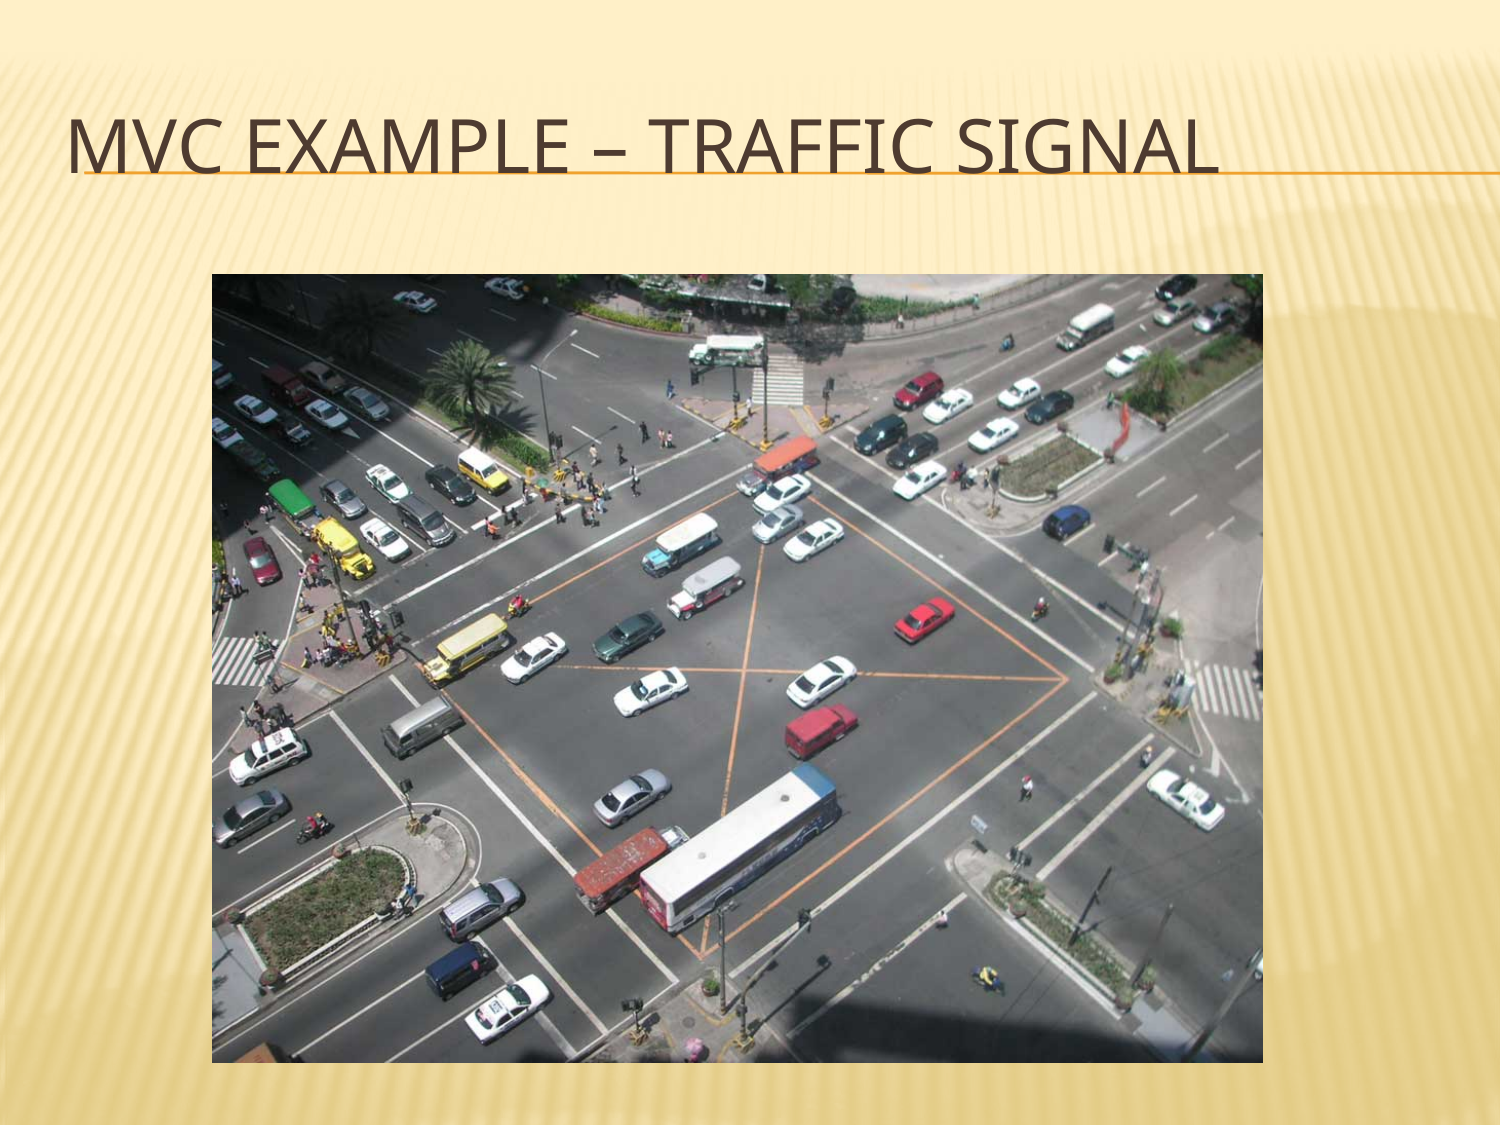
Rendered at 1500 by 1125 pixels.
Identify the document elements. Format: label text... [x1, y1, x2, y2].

picture [212, 274, 1263, 1063]
title MVC Example – Traffic Signal [50, 75, 1475, 213]
